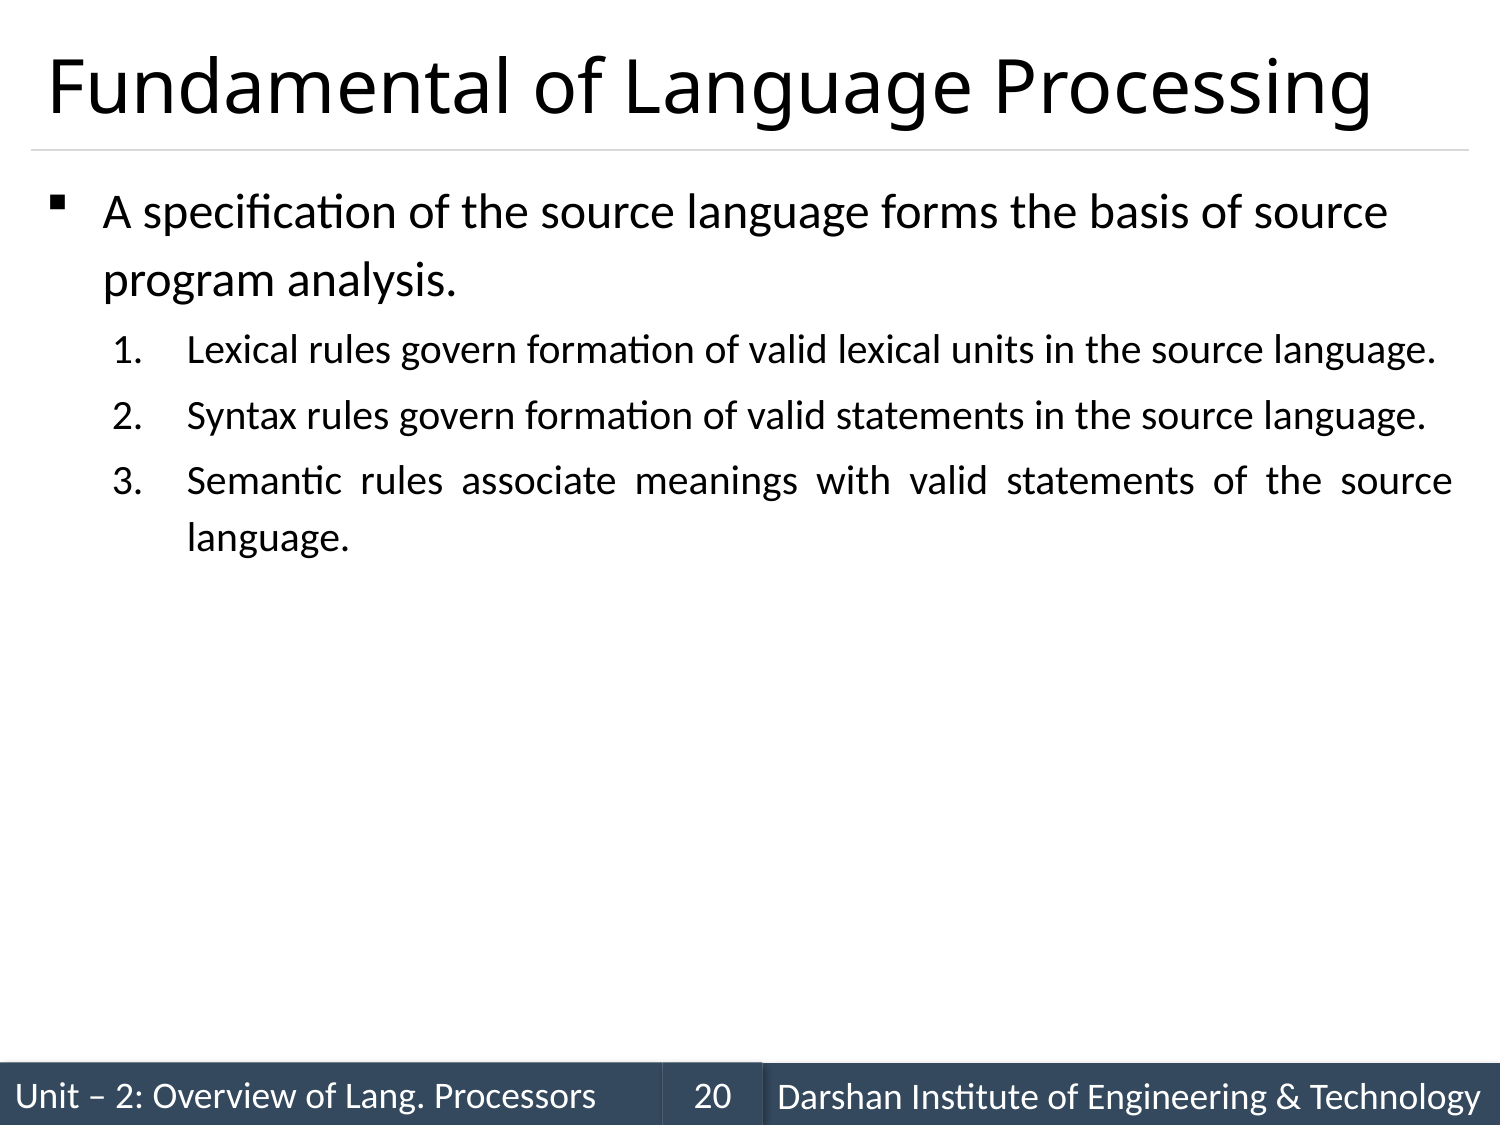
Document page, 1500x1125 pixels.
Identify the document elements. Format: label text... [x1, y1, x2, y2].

title Fundamental of Language Processing [31, 17, 1469, 150]
list A specification of the source language forms the basis of source program analysis. Lexical rules govern formation of valid lexical units in the source language. Syntax rules govern formation of valid statements in the source language. Semantic rules associate meanings with valid statements of the source language. [31, 162, 1469, 1038]
